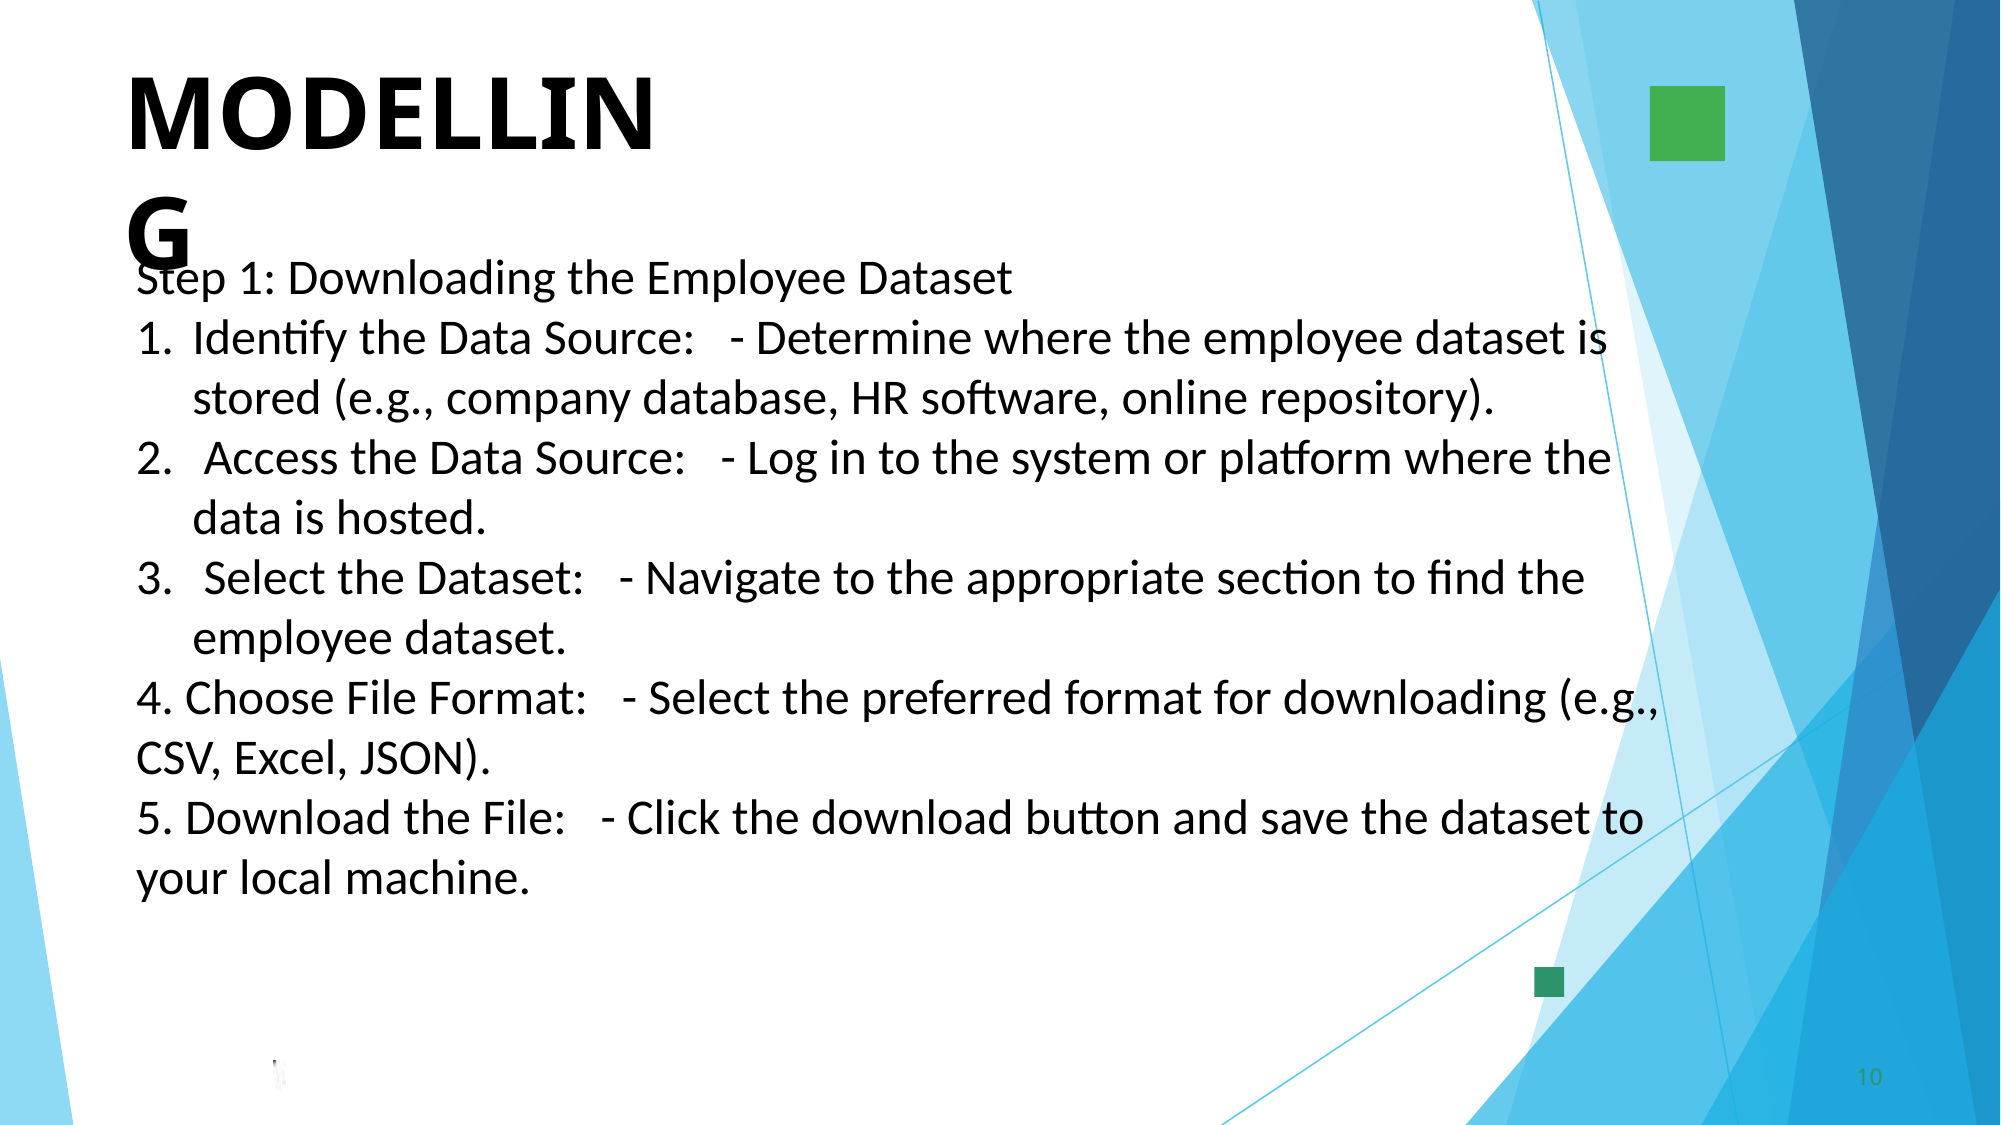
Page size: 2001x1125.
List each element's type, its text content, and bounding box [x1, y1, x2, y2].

text_box [1649, 86, 1725, 162]
text_box Step 1: Downloading the Employee Dataset Identify the Data Source: - Determine where the employee dataset is stored (e.g., company database, HR software, online repository). Access the Data Source: - Log in to the system or platform where the data is hosted. Select the Dataset: - Navigate to the appropriate section to find the employee dataset. 4. Choose File Format: - Select the preferred format for downloading (e.g., CSV, Excel, JSON). 5. Download the File: - Click the download button and save the dataset to your local machine. [121, 237, 1688, 913]
text_box [1534, 967, 1565, 997]
text_box MODELLING [121, 47, 664, 237]
text_box 10 [1849, 1061, 1888, 1095]
picture [273, 1060, 287, 1091]
